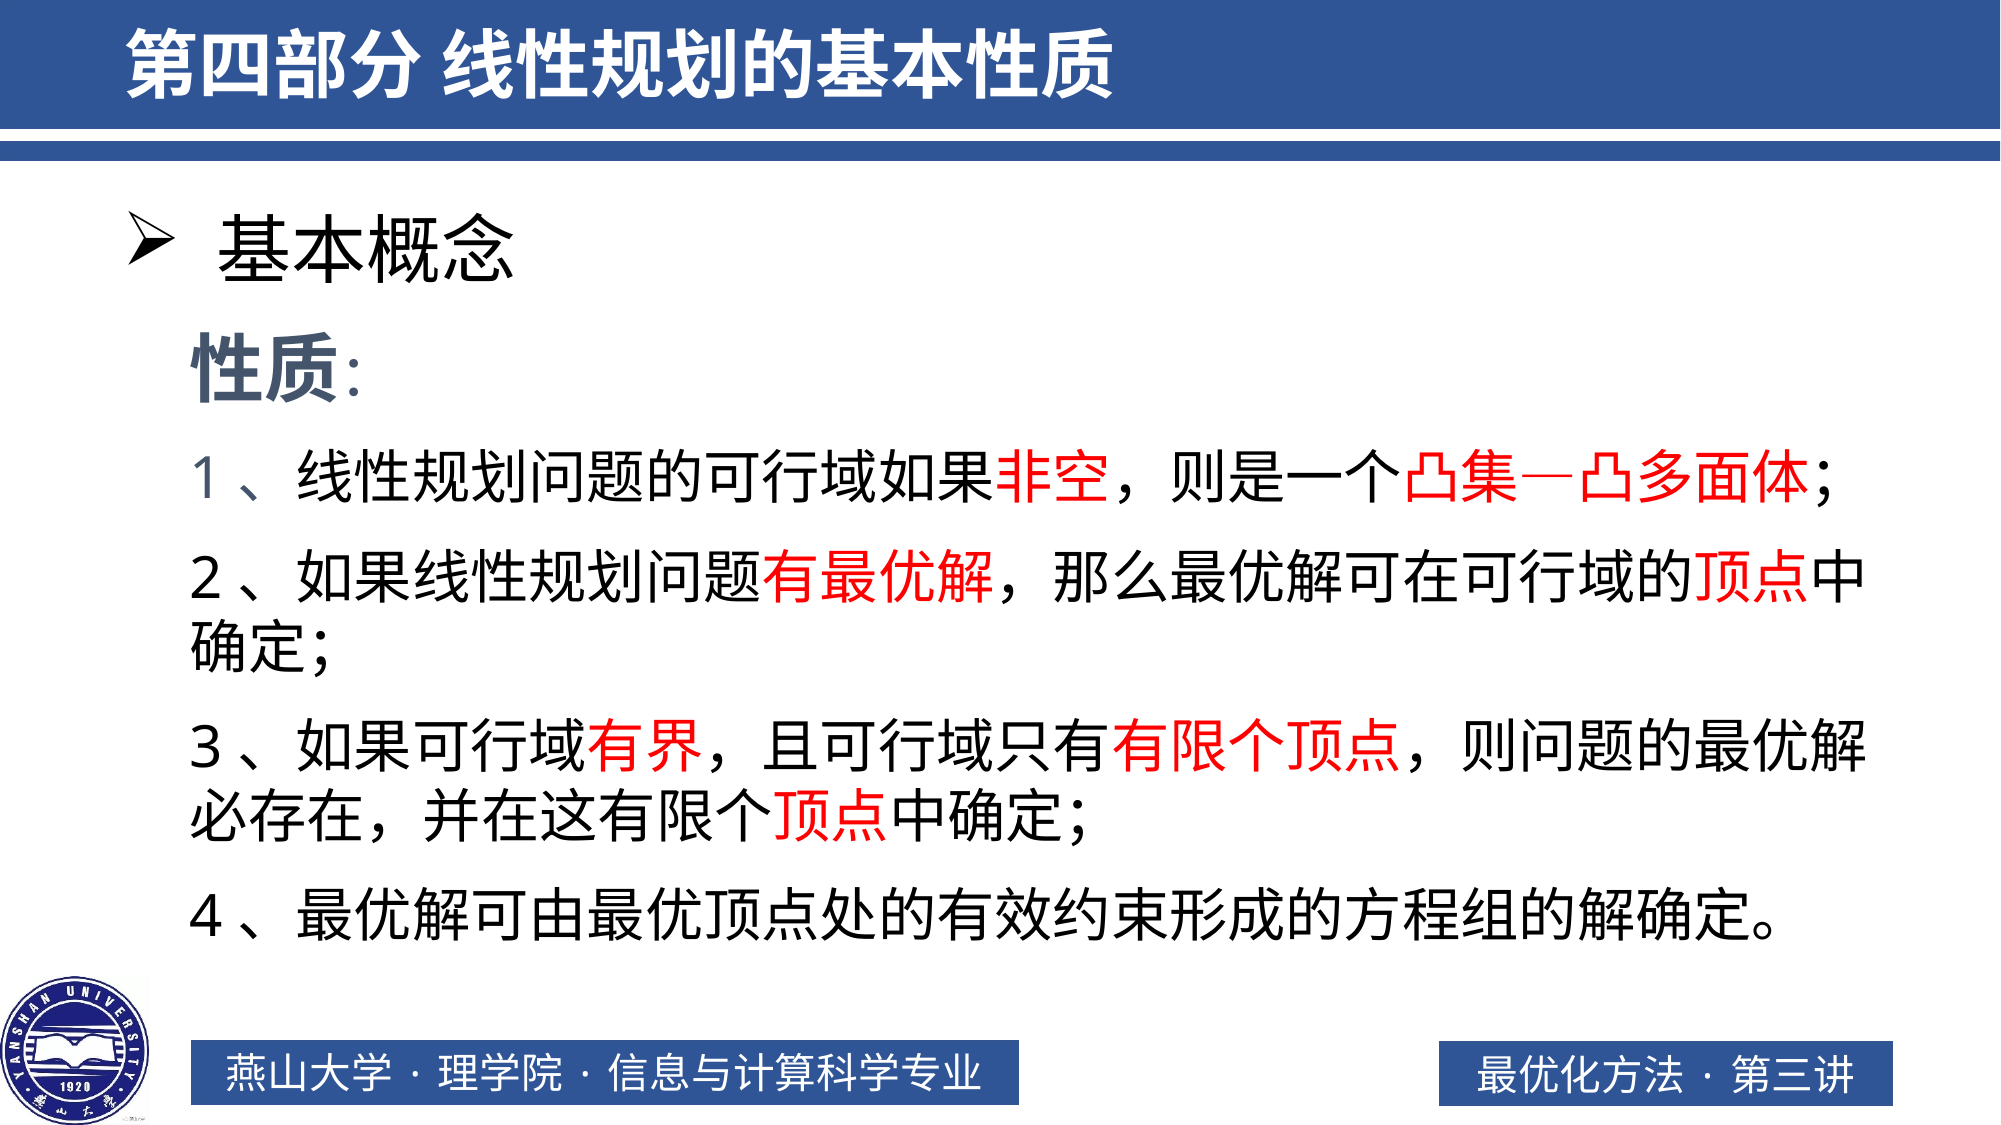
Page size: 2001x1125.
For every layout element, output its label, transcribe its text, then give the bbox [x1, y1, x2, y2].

text_box 基本概念 [108, 194, 855, 300]
picture [0, 976, 149, 1125]
text_box 第四部分 线性规划的基本性质 [108, 10, 1394, 116]
text_box 性质： 1、线性规划问题的可行域如果非空，则是一个凸集—凸多面体； 2、如果线性规划问题有最优解，那么最优解可在可行域的顶点中确定； 3、如果可行域有界，且可行域只有有限个顶点，则问题的最优解必存在，并在这有限个顶点中确定； 4、最优解可由最优顶点处的有效约束形成的方程组的解确定。 [175, 313, 1920, 956]
